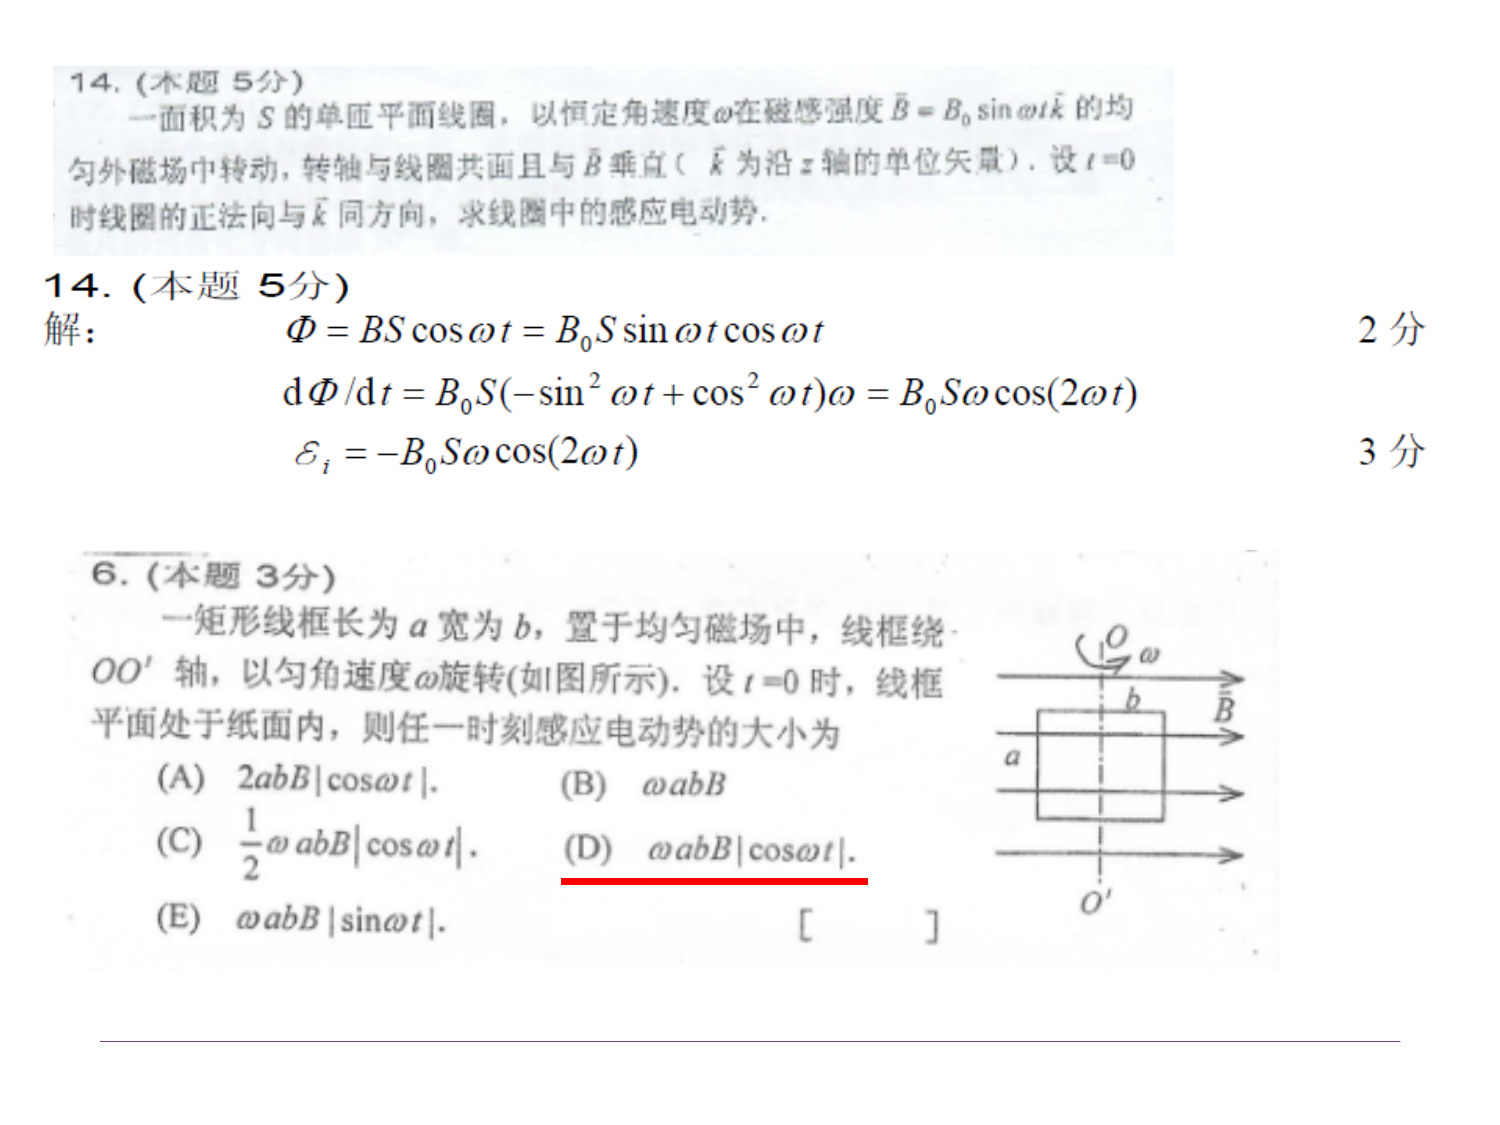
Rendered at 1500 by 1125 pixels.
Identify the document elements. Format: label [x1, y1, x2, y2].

picture [29, 66, 1466, 504]
picture [64, 550, 1282, 971]
